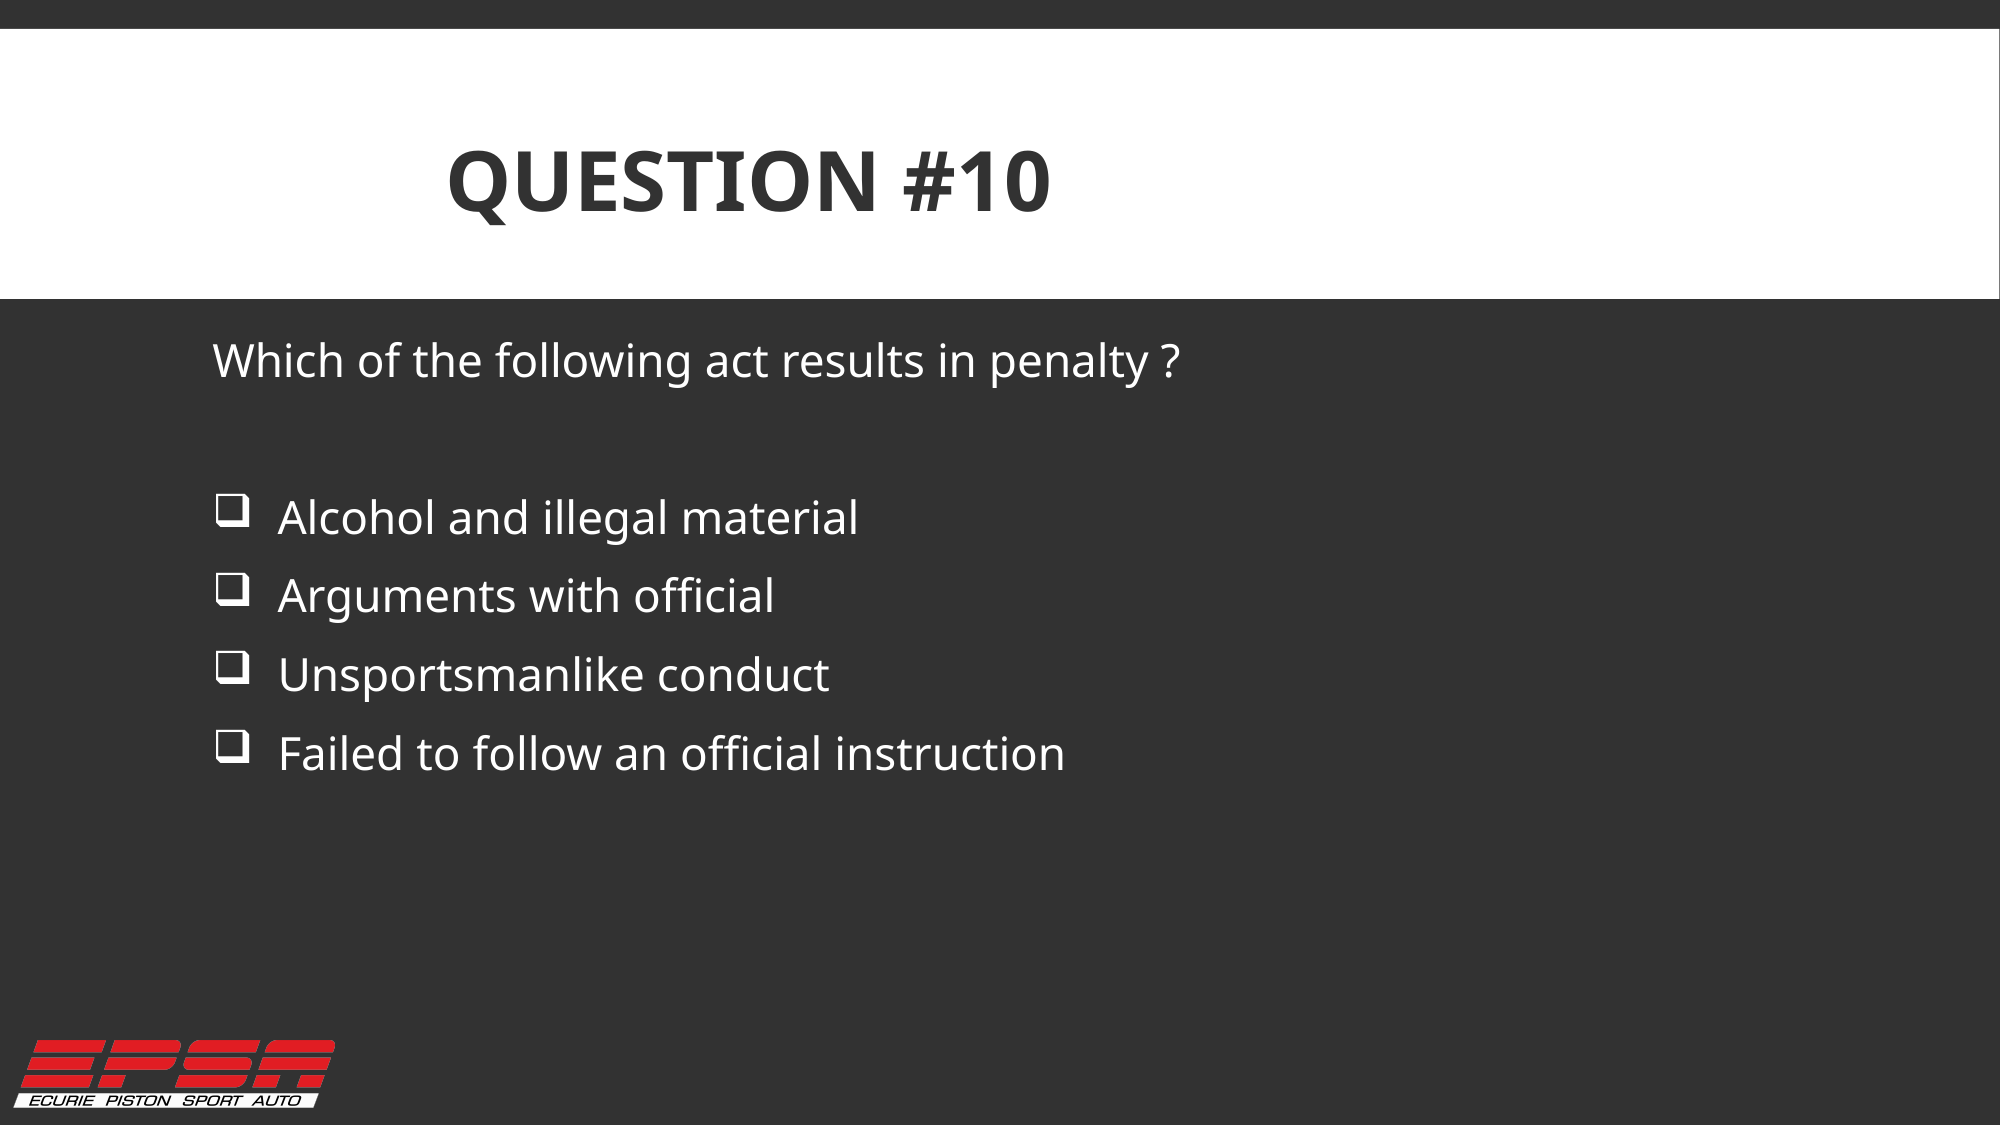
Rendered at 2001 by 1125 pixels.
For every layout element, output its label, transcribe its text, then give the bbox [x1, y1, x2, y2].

list Which of the following act results in penalty ? Alcohol and illegal material Arguments with official Unsportsmanlike conduct Failed to follow an official instruction [197, 329, 1803, 1020]
title Question #10 [430, 62, 1583, 310]
picture [12, 1039, 335, 1108]
